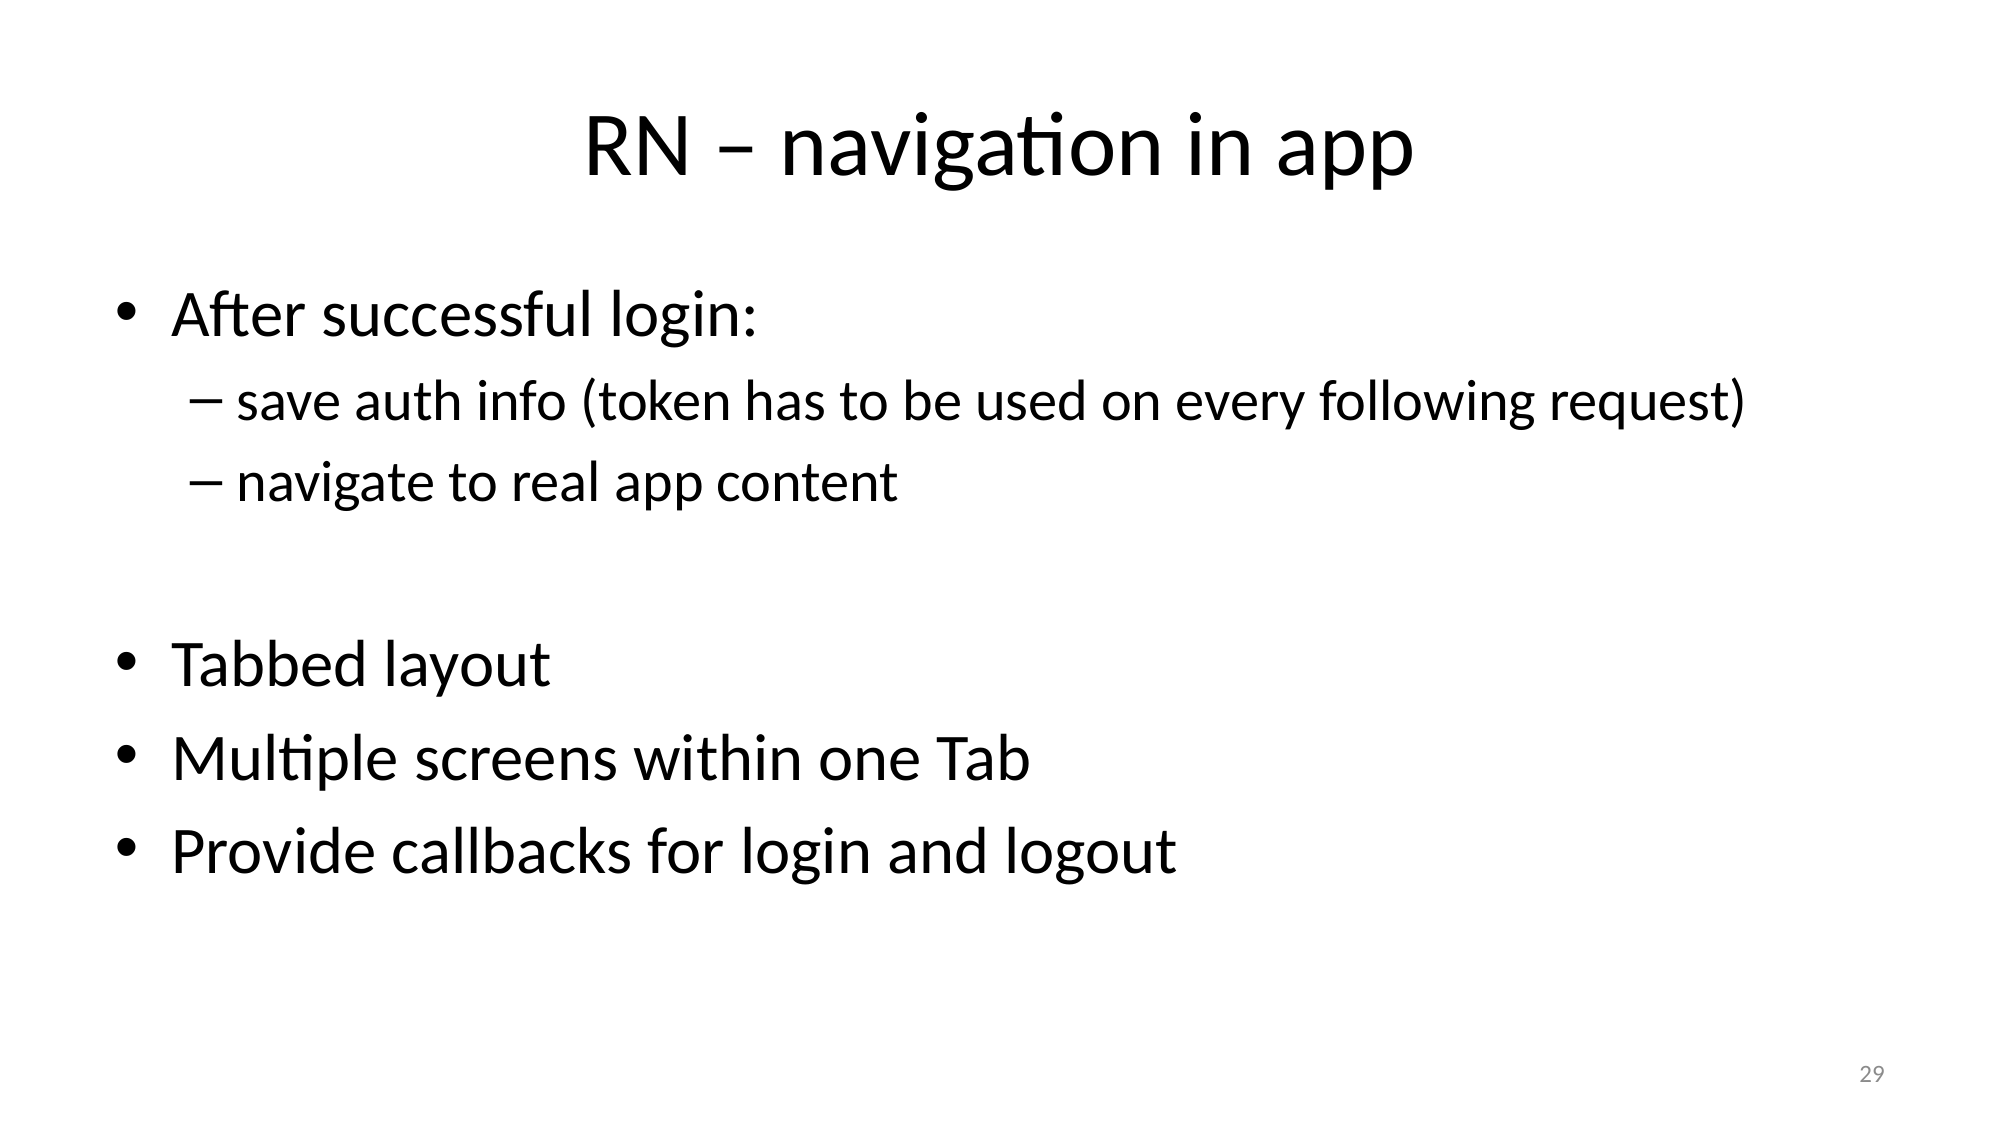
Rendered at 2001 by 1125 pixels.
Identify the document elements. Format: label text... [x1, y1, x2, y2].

list After successful login: save auth info (token has to be used on every following request) navigate to real app content Tabbed layout Multiple screens within one Tab Provide callbacks for login and logout [99, 262, 1900, 1005]
title RN – navigation in app [99, 45, 1900, 233]
slide_number 29 [1433, 1042, 1900, 1103]
